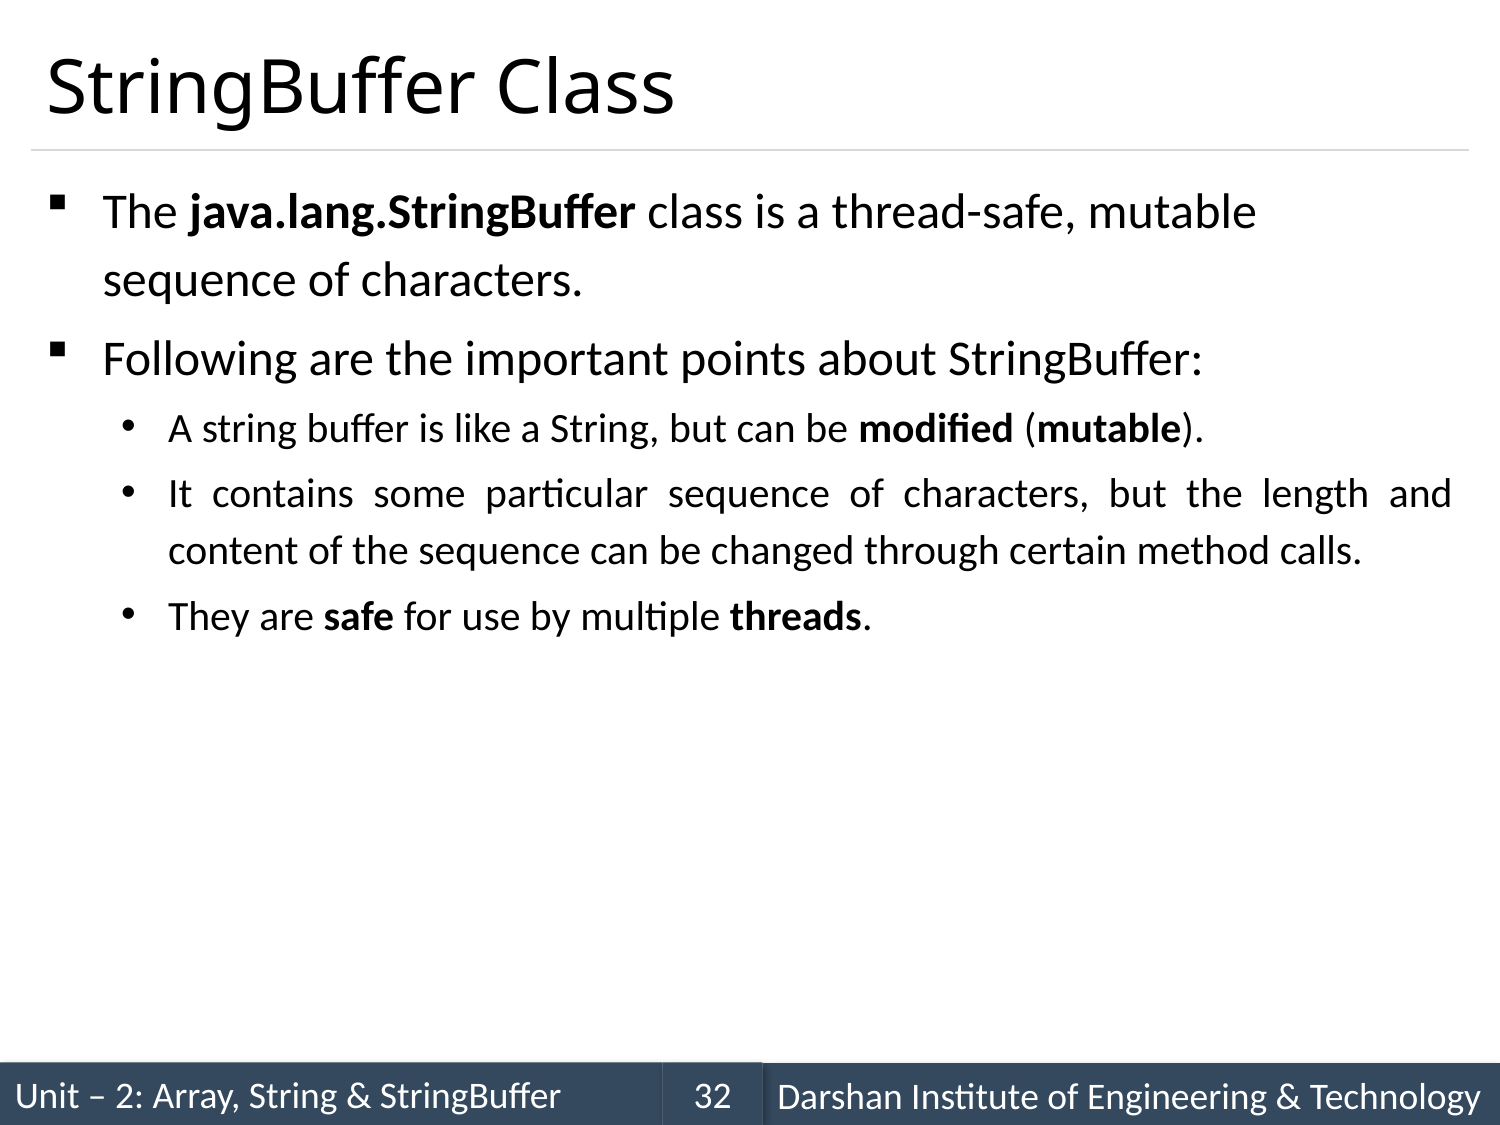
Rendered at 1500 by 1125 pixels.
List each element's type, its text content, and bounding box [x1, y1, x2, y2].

list The java.lang.StringBuffer class is a thread-safe, mutable sequence of characters. Following are the important points about StringBuffer: A string buffer is like a String, but can be modified (mutable). It contains some particular sequence of characters, but the length and content of the sequence can be changed through certain method calls. They are safe for use by multiple threads. [31, 162, 1469, 1038]
title StringBuffer Class [31, 17, 1469, 150]
